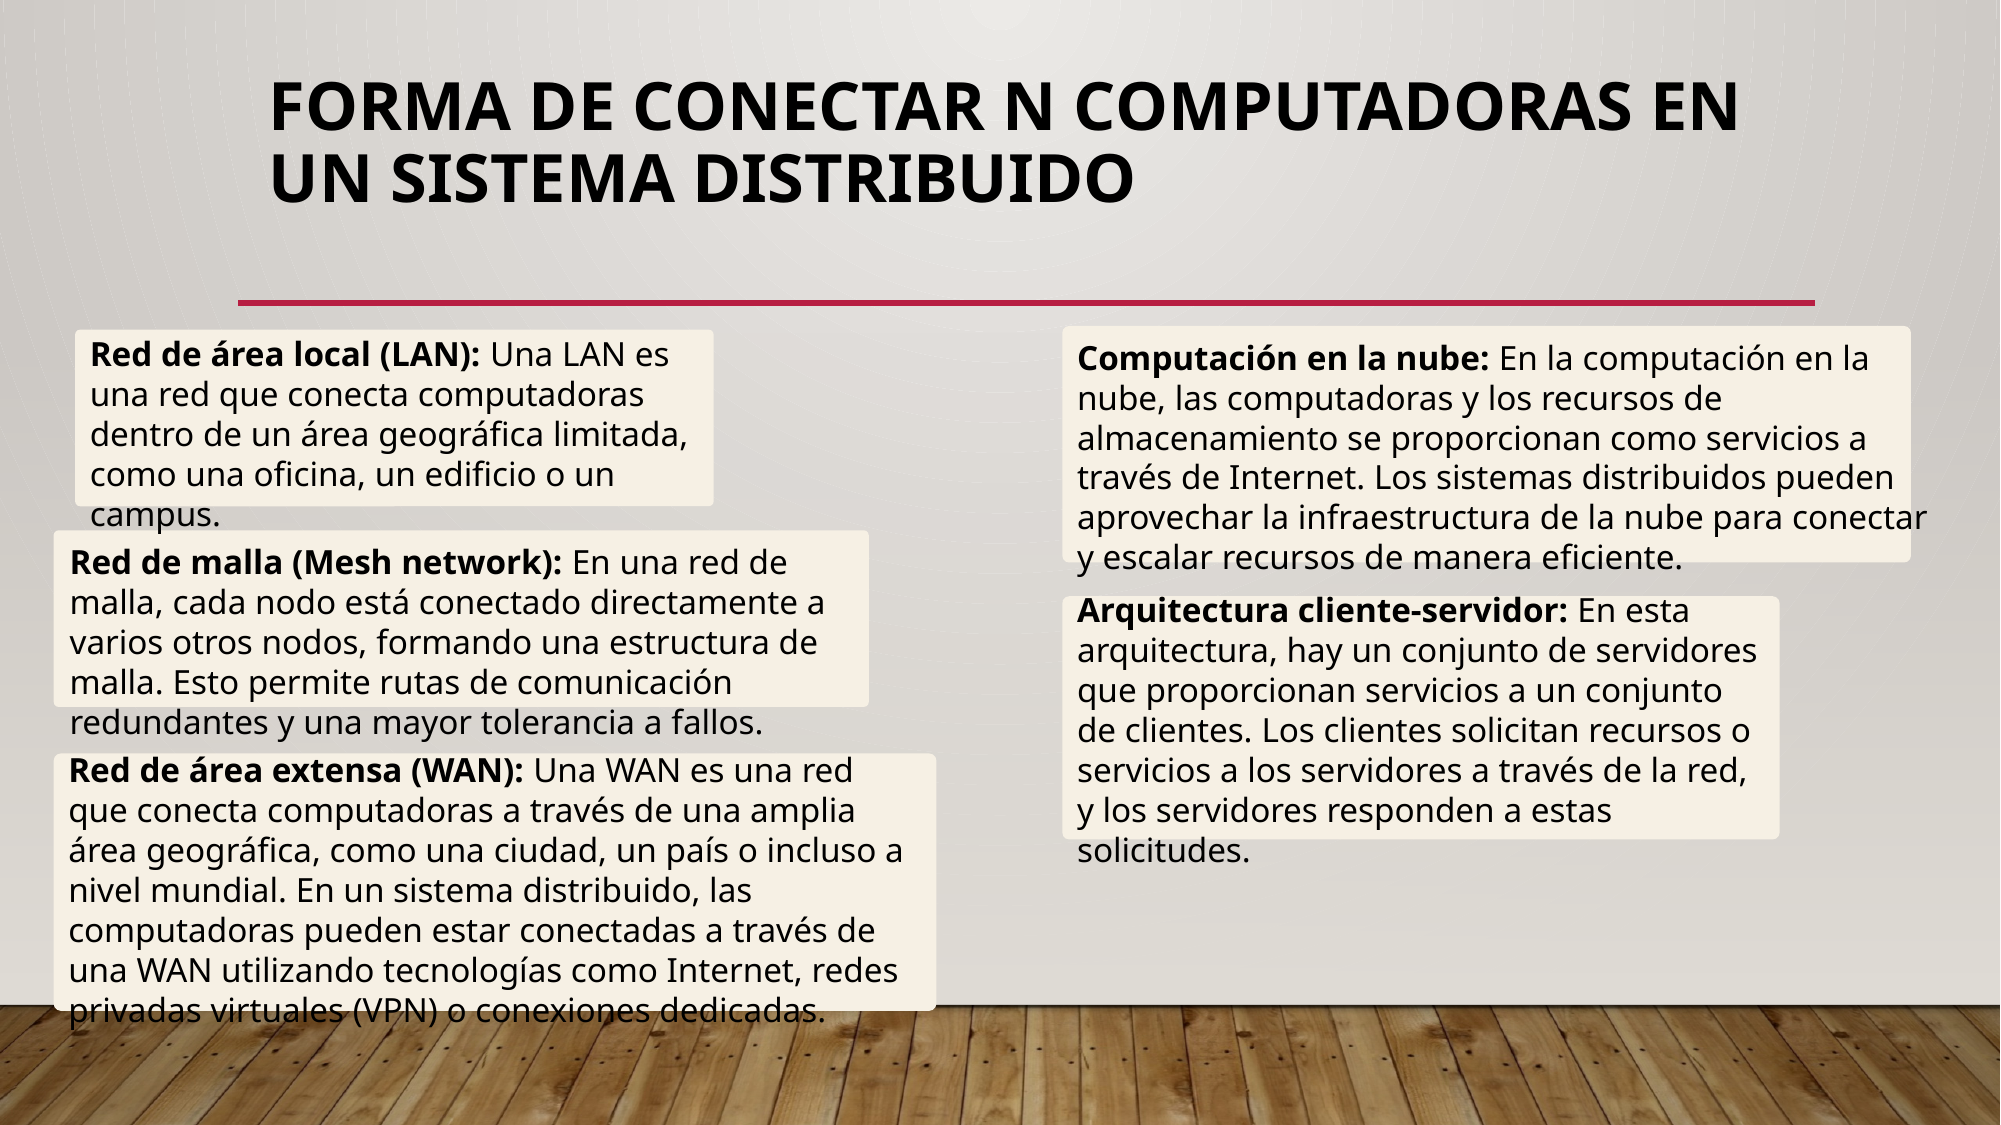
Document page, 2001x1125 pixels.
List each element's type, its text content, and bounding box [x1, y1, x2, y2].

text_box Red de área extensa (WAN): Una WAN es una red que conecta computadoras a través de una amplia área geográfica, como una ciudad, un país o incluso a nivel mundial. En un sistema distribuido, las computadoras pueden estar conectadas a través de una WAN utilizando tecnologías como Internet, redes privadas virtuales (VPN) o conexiones dedicadas. [53, 741, 937, 1037]
text_box Computación en la nube: En la computación en la nube, las computadoras y los recursos de almacenamiento se proporcionan como servicios a través de Internet. Los sistemas distribuidos pueden aprovechar la infraestructura de la nube para conectar y escalar recursos de manera eficiente. [1062, 329, 1946, 584]
text_box Red de área local (LAN): Una LAN es una red que conecta computadoras dentro de un área geográfica limitada, como una oficina, un edificio o un campus. [75, 325, 714, 533]
picture [0, 1005, 2000, 1125]
text_box Red de malla (Mesh network): En una red de malla, cada nodo está conectado directamente a varios otros nodos, formando una estructura de malla. Esto permite rutas de comunicación redundantes y una mayor tolerancia a fallos. [54, 533, 902, 749]
text_box Arquitectura cliente-servidor: En esta arquitectura, hay un conjunto de servidores que proporcionan servicios a un conjunto de clientes. Los clientes solicitan recursos o servicios a los servidores a través de la red, y los servidores responden a estas solicitudes. [1062, 584, 1780, 877]
text_box [1063, 325, 1910, 329]
title Forma de conectar N Computadoras en un sistema distribuido [253, 65, 1829, 238]
